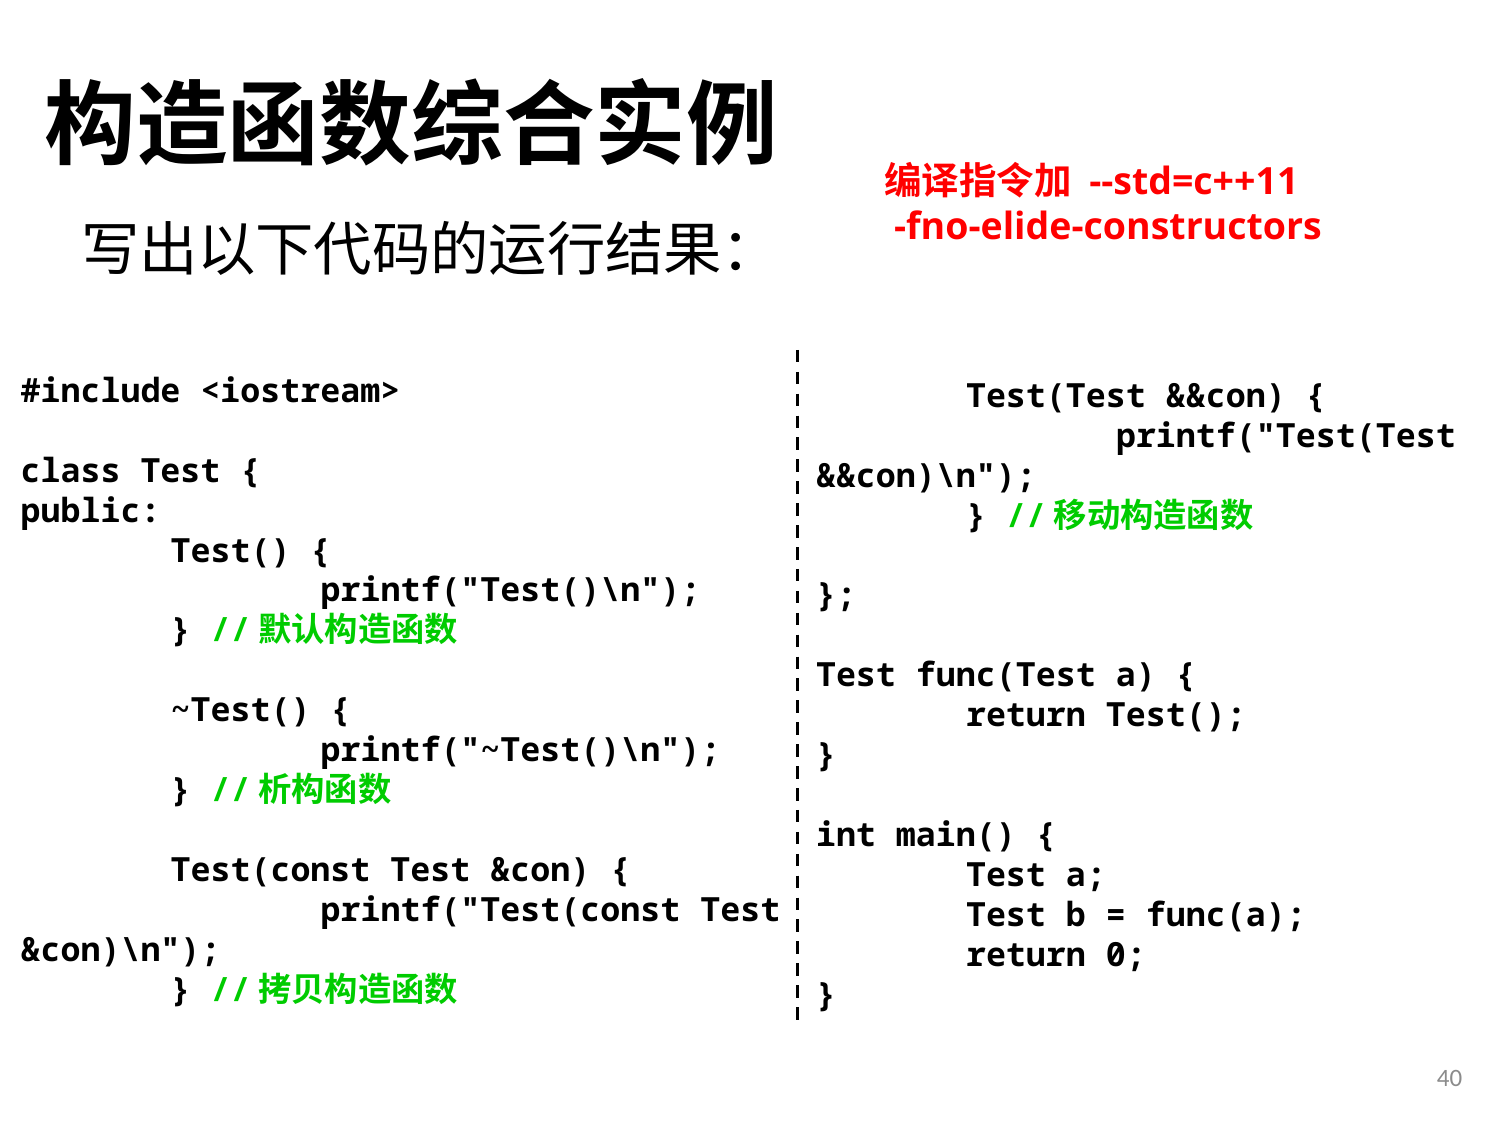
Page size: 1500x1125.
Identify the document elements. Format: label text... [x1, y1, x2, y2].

text_box 编译指令加 --std=c++11 -fno-elide-constructors [869, 149, 1341, 324]
text_box 写出以下代码的运行结果： [66, 204, 798, 290]
text_box #include <iostream> class Test { public: Test() { printf("Test()\n"); } //默认构造函数 ~Test() { printf("~Test()\n"); } //析构函数 Test(const Test &con) { printf("Test(const Test &con)\n"); } //拷贝构造函数 [5, 361, 797, 1016]
title 构造函数综合实例 [29, 19, 1324, 237]
slide_number 40 [1139, 1046, 1478, 1107]
text_box Test(Test &&con) { printf("Test(Test &&con)\n"); } //移动构造函数 }; Test func(Test a) { return Test(); } int main() { Test a; Test b = func(a); return 0; } [801, 326, 1500, 1021]
